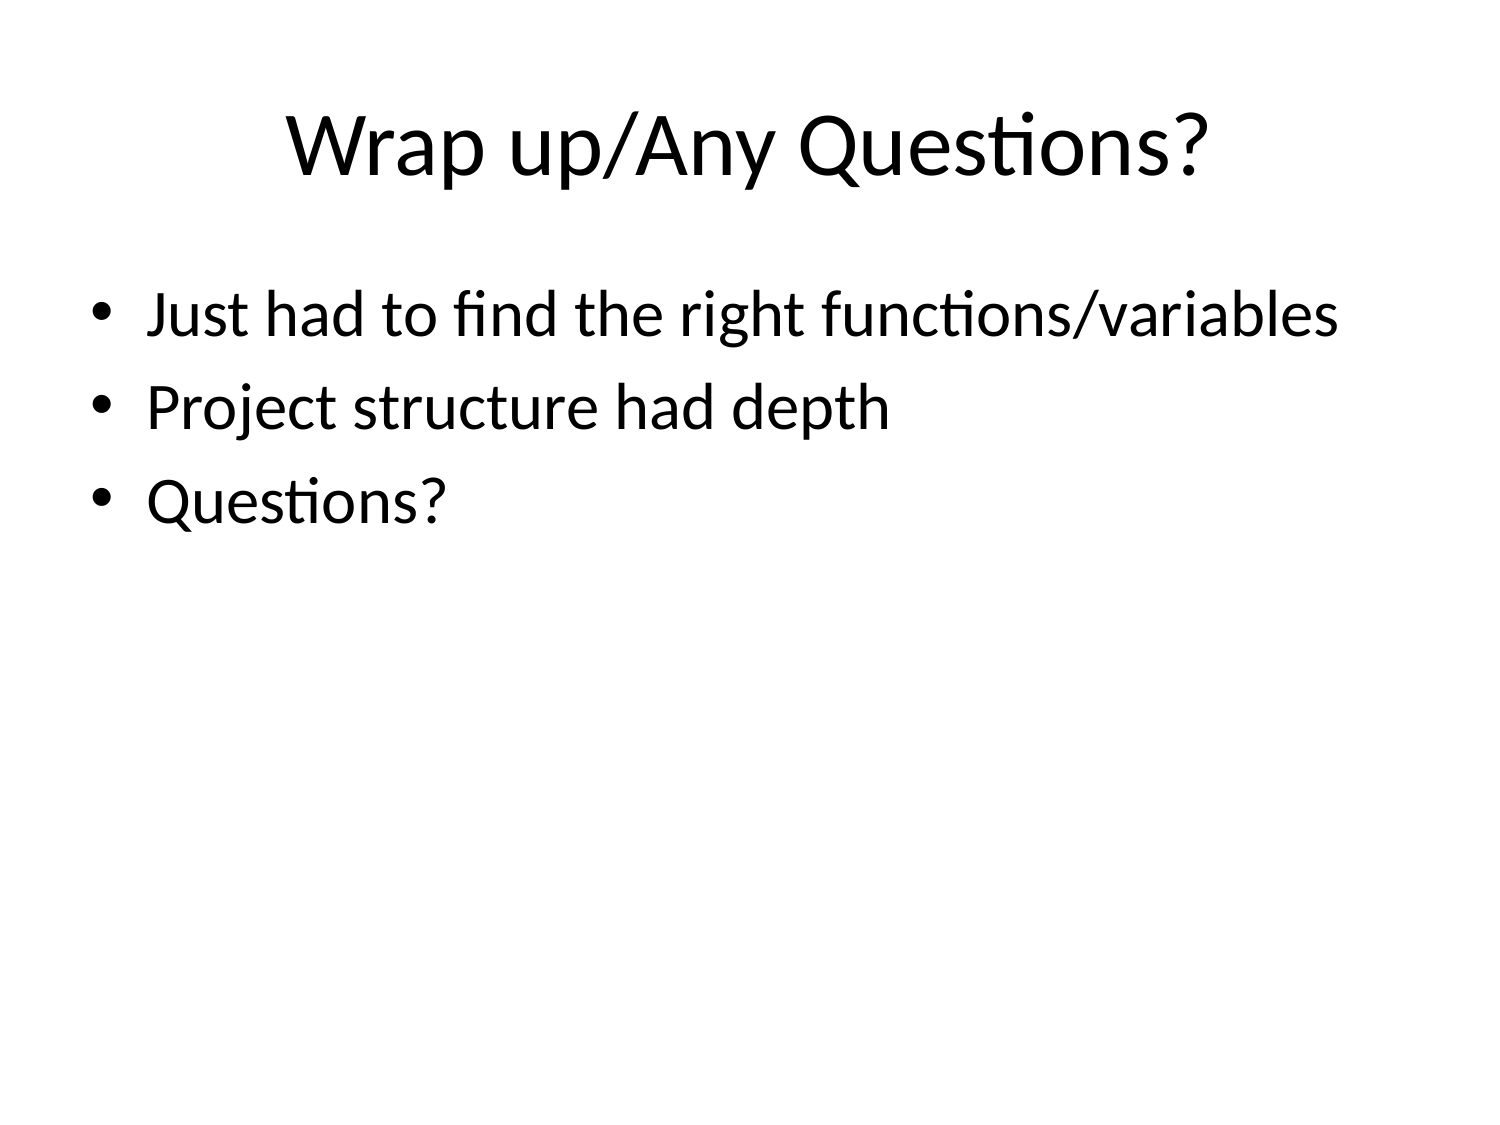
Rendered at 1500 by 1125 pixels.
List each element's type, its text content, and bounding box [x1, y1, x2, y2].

title Wrap up/Any Questions? [75, 45, 1425, 233]
list Just had to find the right functions/variables Project structure had depth Questions? [75, 262, 1425, 1005]
